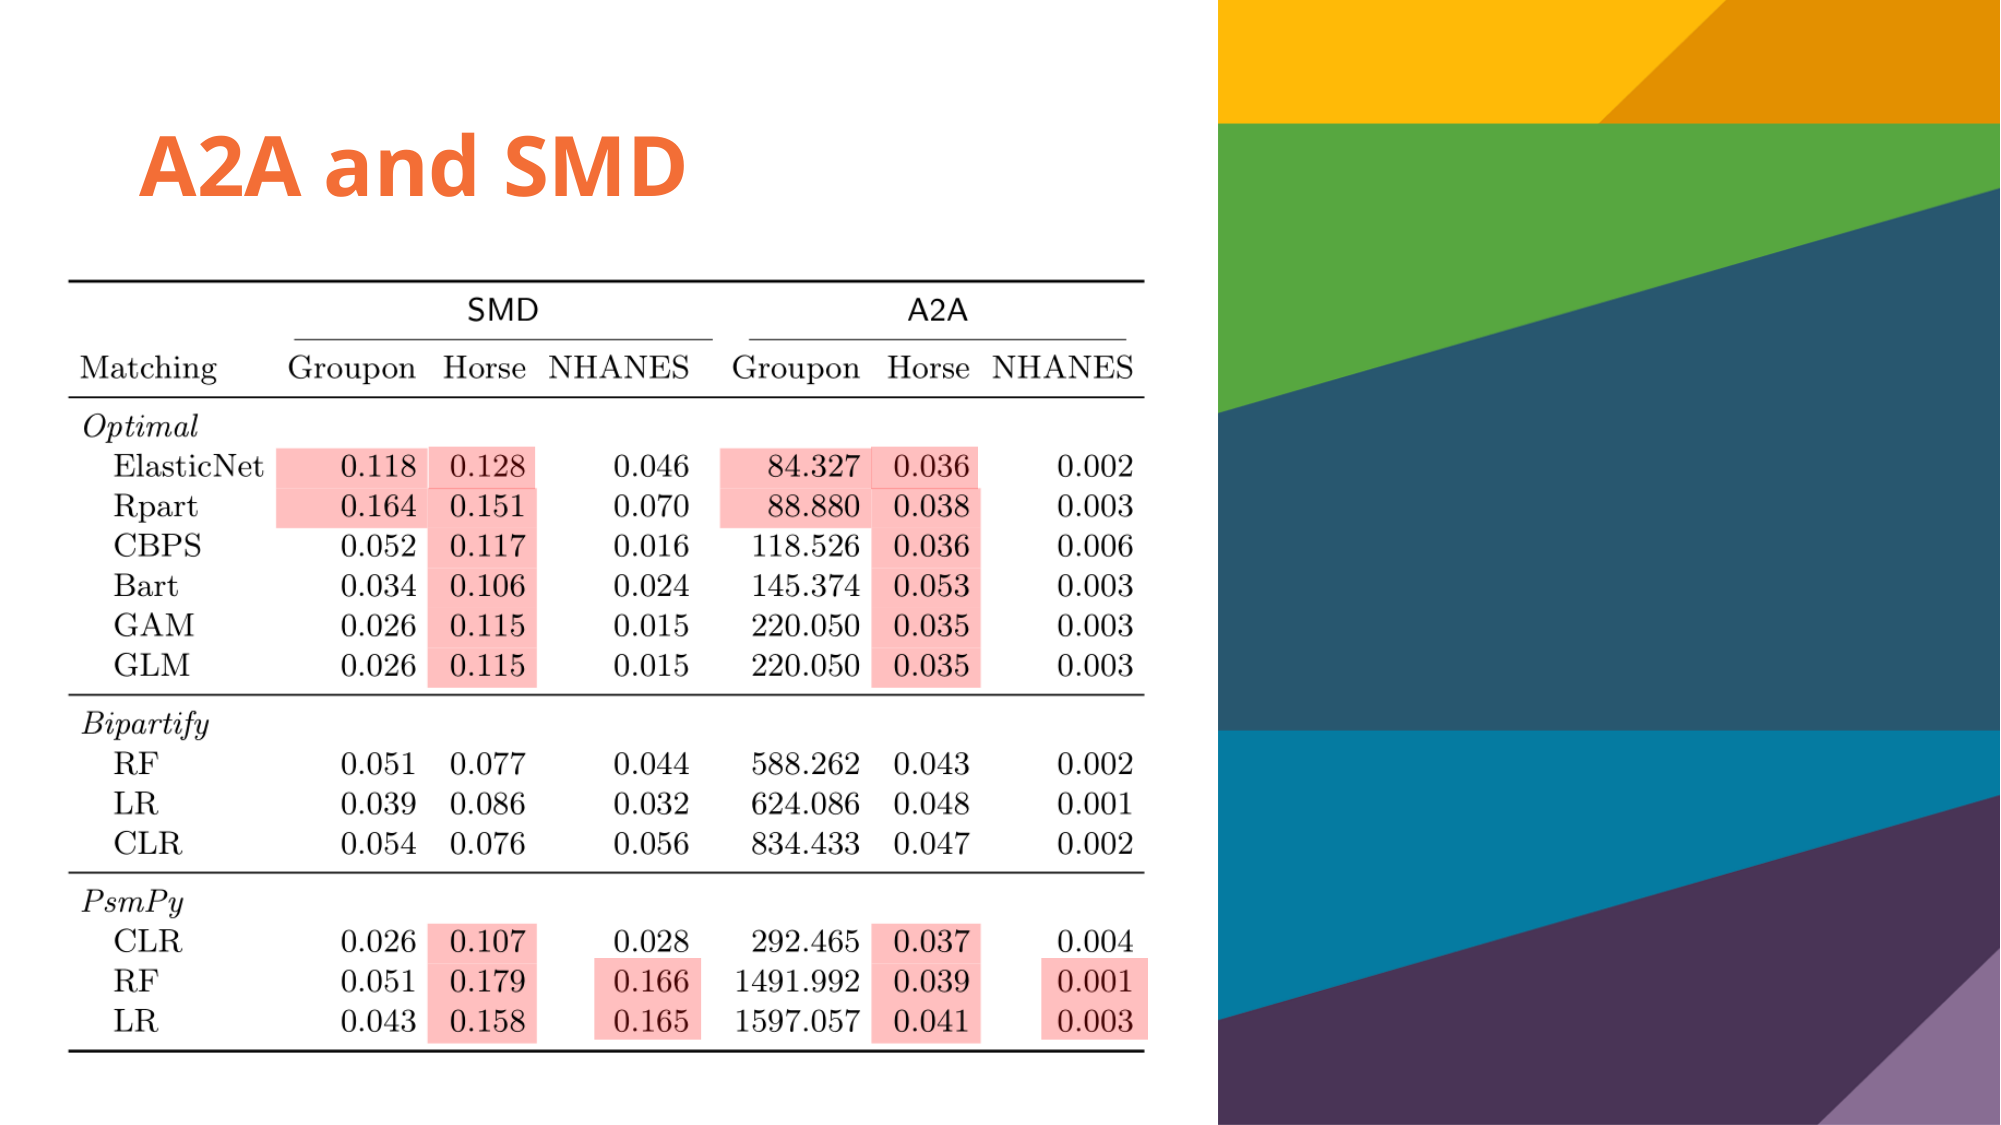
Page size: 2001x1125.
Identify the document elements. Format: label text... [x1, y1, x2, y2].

picture [1218, 0, 2000, 730]
title A2A and SMD [125, 117, 1188, 313]
picture [58, 265, 1157, 1068]
picture [1218, 796, 2000, 1125]
